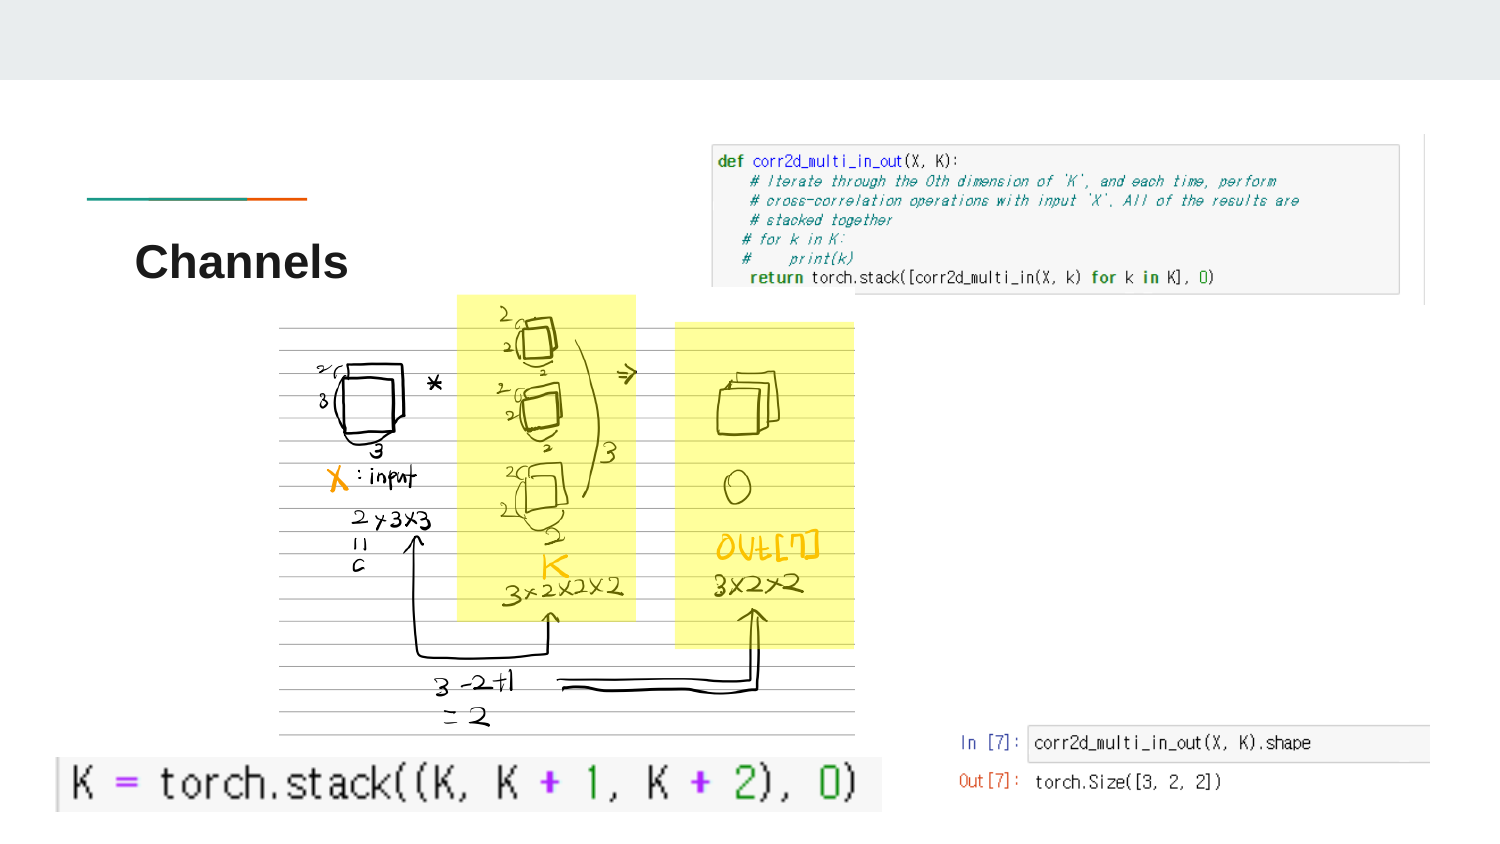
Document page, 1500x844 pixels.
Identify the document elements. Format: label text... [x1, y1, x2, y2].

picture [941, 705, 1431, 814]
picture [51, 757, 883, 812]
title Channels [119, 216, 701, 305]
picture [279, 134, 1426, 738]
